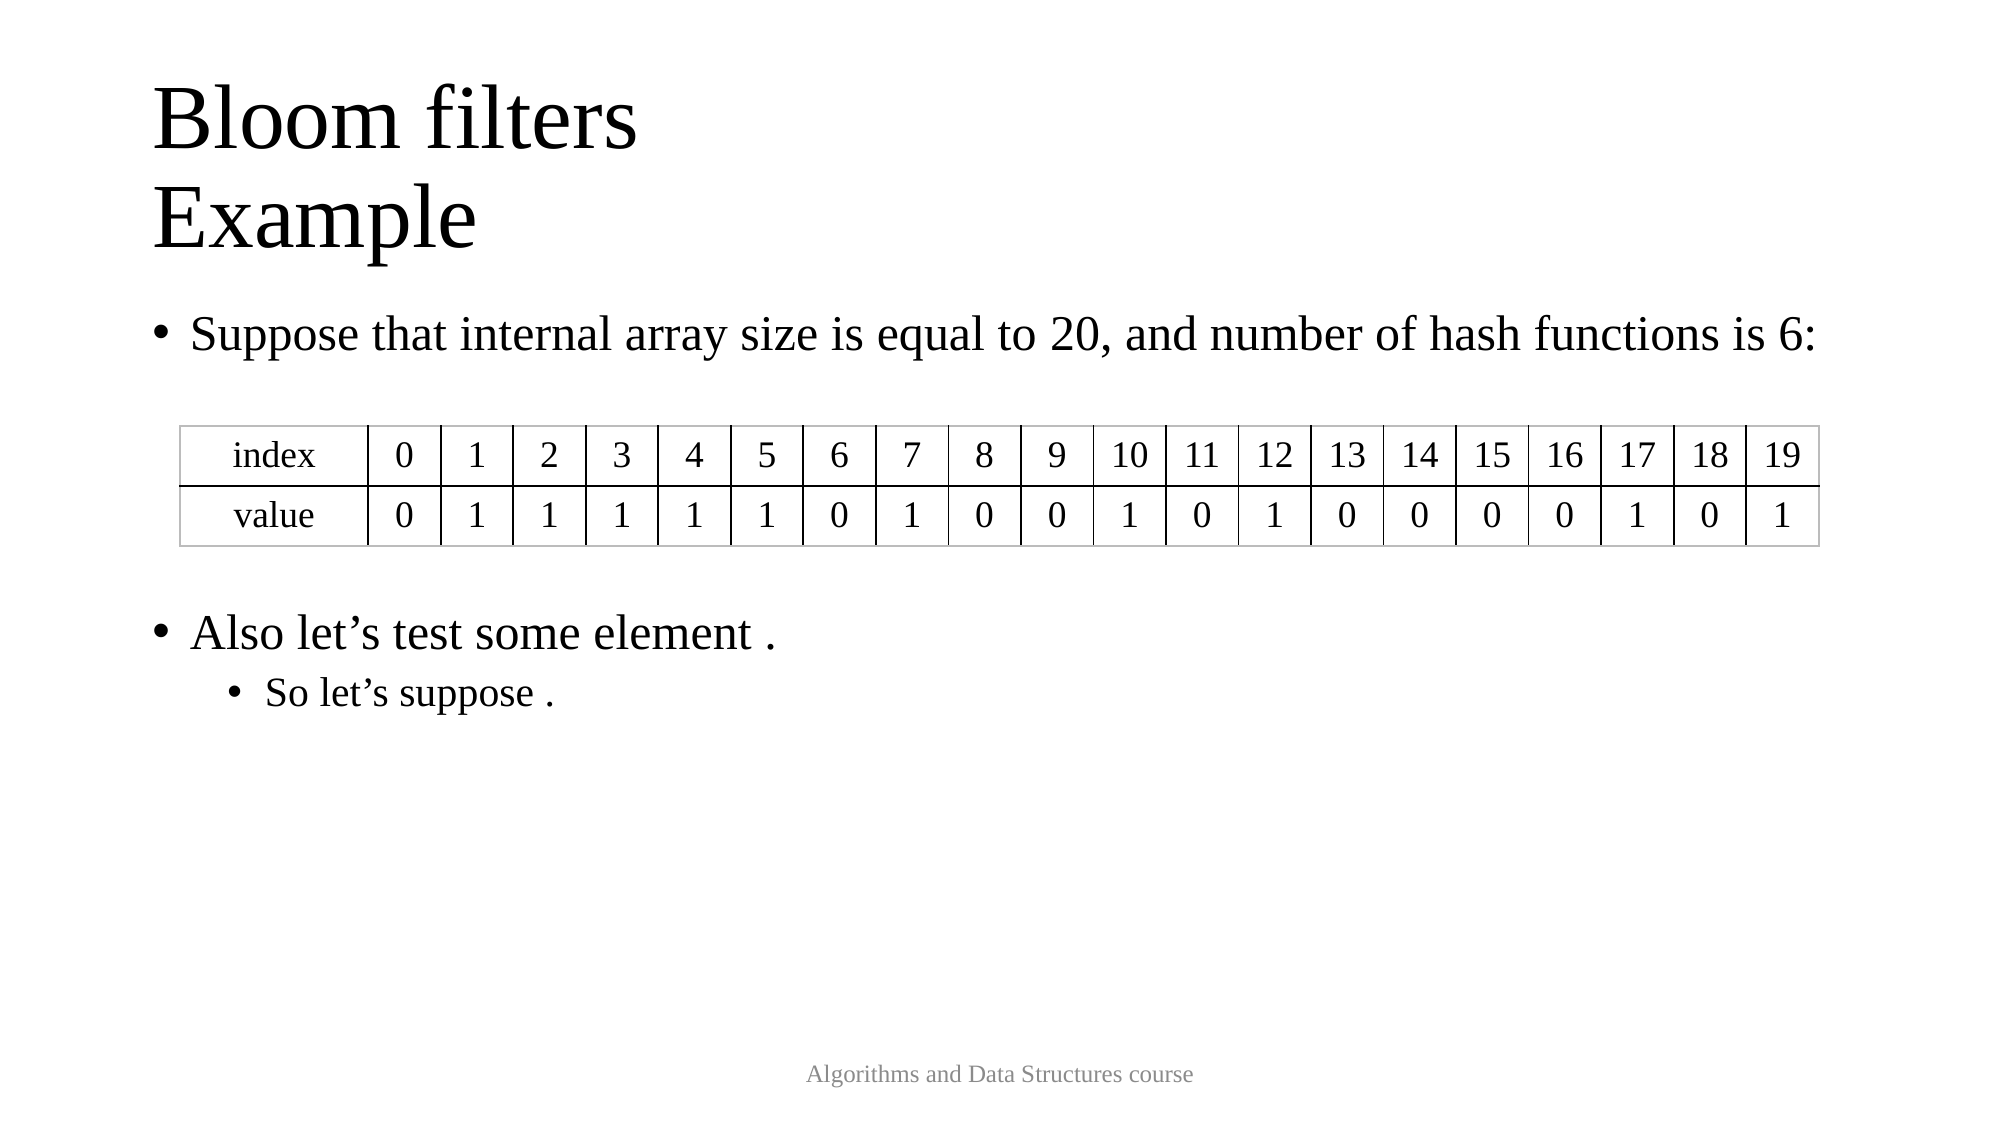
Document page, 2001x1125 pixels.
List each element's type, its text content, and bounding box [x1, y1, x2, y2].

table_header 4 [659, 427, 730, 485]
table_header 8 [949, 427, 1020, 485]
table_cell 0 [1022, 487, 1093, 545]
table_cell 1 [442, 487, 512, 545]
table_cell 1 [1094, 487, 1165, 545]
table_header 10 [1094, 427, 1165, 485]
table_header 16 [1529, 427, 1600, 485]
table_cell 1 [877, 487, 948, 545]
table_cell 0 [369, 487, 440, 545]
footer Algorithms and Data Structures course [662, 1042, 1338, 1103]
table_header 3 [587, 427, 657, 485]
table_header 1 [442, 427, 512, 485]
table_cell 0 [1529, 487, 1600, 545]
table_header 19 [1747, 427, 1818, 485]
table_cell 1 [587, 487, 657, 545]
table_header 5 [732, 427, 802, 485]
table_header 0 [369, 427, 440, 485]
table_cell 0 [1457, 487, 1528, 545]
table_header 7 [877, 427, 948, 485]
table_cell 1 [1747, 487, 1818, 545]
table_cell 1 [514, 487, 585, 545]
table_cell 0 [1167, 487, 1238, 545]
table_cell 1 [1239, 487, 1310, 545]
table_header 14 [1384, 427, 1455, 485]
table_header 17 [1602, 427, 1673, 485]
table_cell value [181, 487, 367, 545]
table_header 11 [1167, 427, 1238, 485]
table_cell 1 [659, 487, 730, 545]
table_cell 0 [804, 487, 875, 545]
title Bloom filters Example [137, 59, 1863, 278]
table_cell 1 [1602, 487, 1673, 545]
table_header 12 [1239, 427, 1310, 485]
table_cell 0 [1675, 487, 1745, 545]
table_cell 0 [1312, 487, 1383, 545]
table_header 6 [804, 427, 875, 485]
table_cell 0 [949, 487, 1020, 545]
table_header 18 [1675, 427, 1745, 485]
table_header 13 [1312, 427, 1383, 485]
table_header 15 [1457, 427, 1528, 485]
table_cell 0 [1384, 487, 1455, 545]
table_header 2 [514, 427, 585, 485]
table_cell 1 [732, 487, 802, 545]
table_header 9 [1022, 427, 1093, 485]
table_header index [181, 427, 367, 485]
